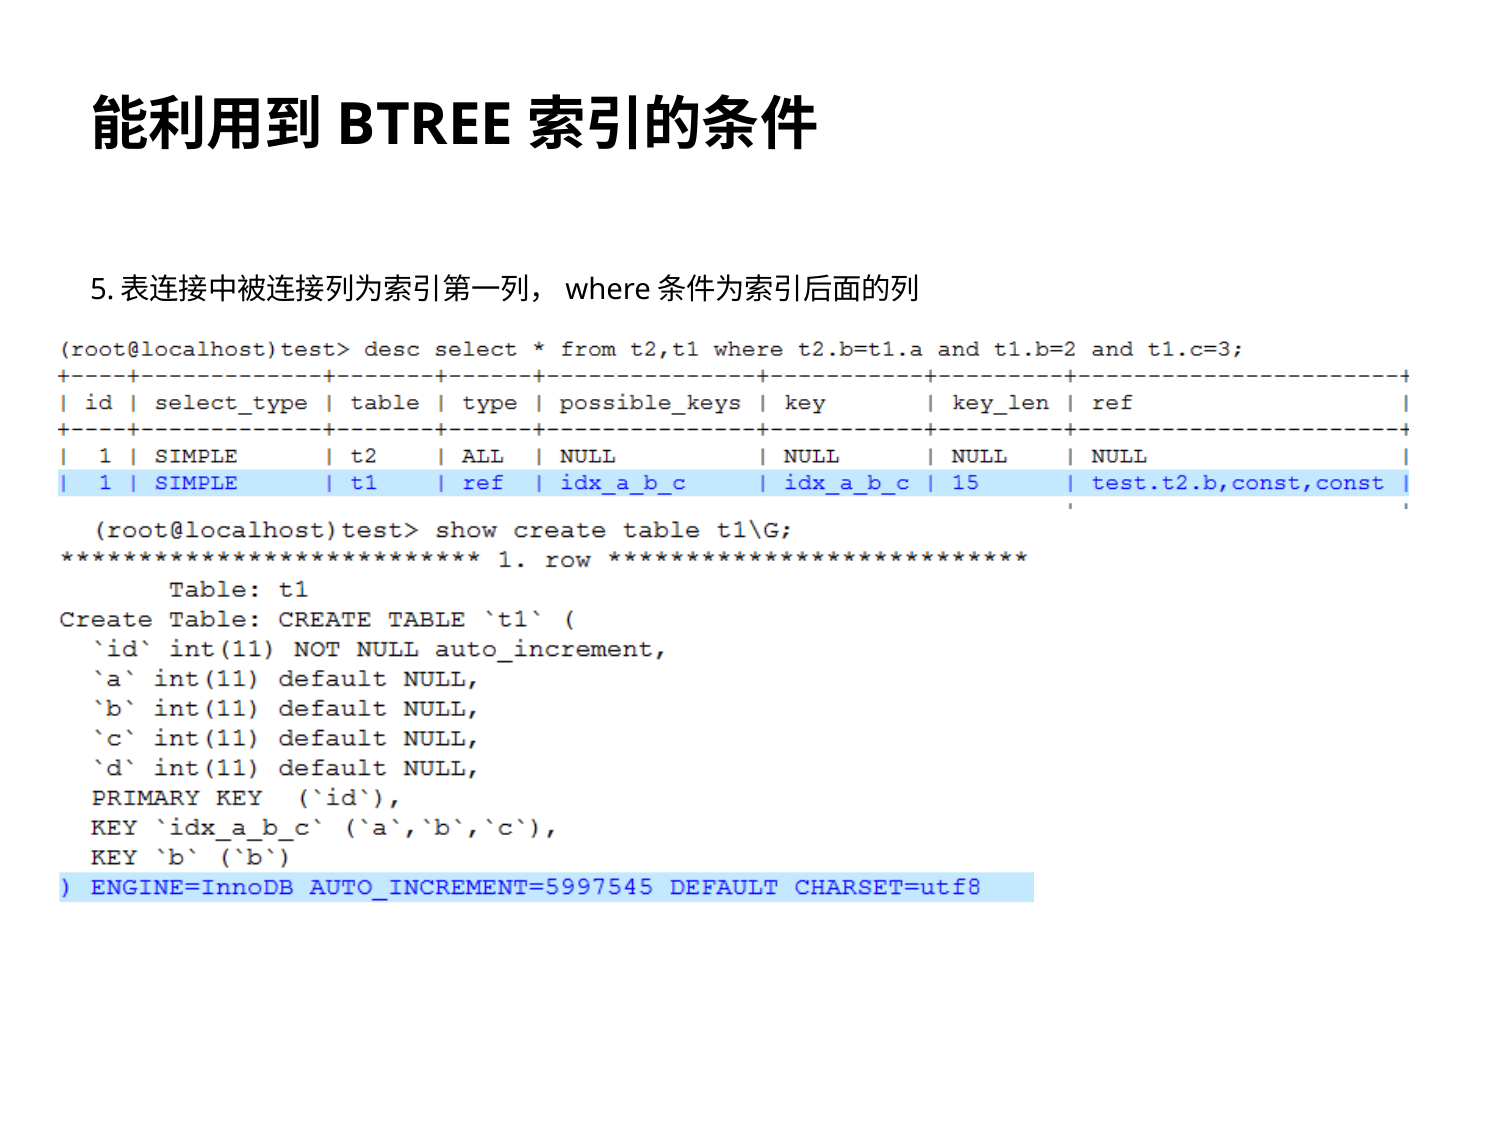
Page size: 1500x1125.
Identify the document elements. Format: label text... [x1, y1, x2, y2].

title 能利用到BTREE索引的条件 [74, 56, 1426, 185]
picture [58, 339, 1409, 908]
list 5.表连接中被连接列为索引第一列，where条件为索引后面的列 6. IS NULL查询 [74, 257, 1426, 1032]
